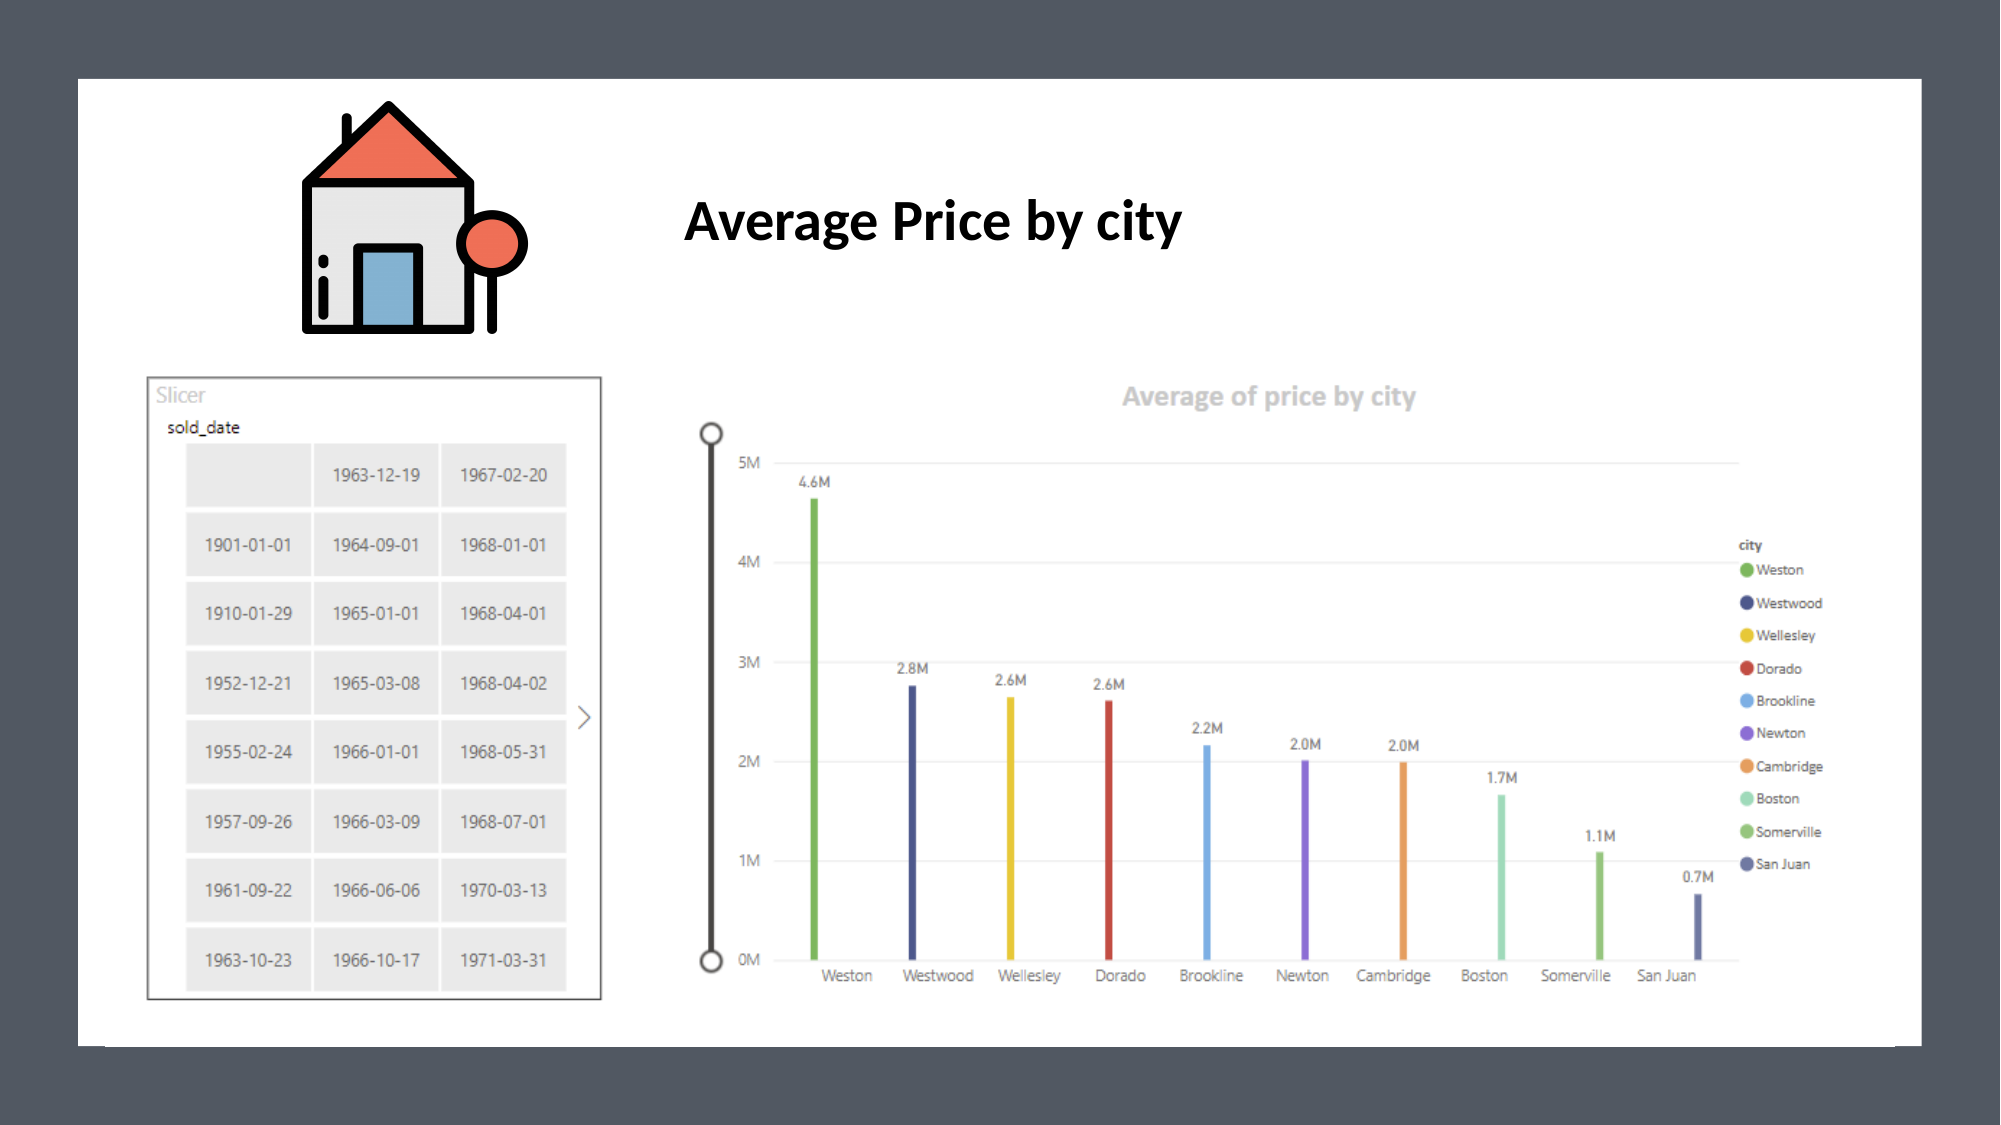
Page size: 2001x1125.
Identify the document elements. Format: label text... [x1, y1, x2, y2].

picture [105, 101, 1895, 1047]
text_box Average Price by city [669, 174, 1231, 260]
text_box [77, 77, 1923, 1048]
text_box [0, 0, 2000, 1125]
